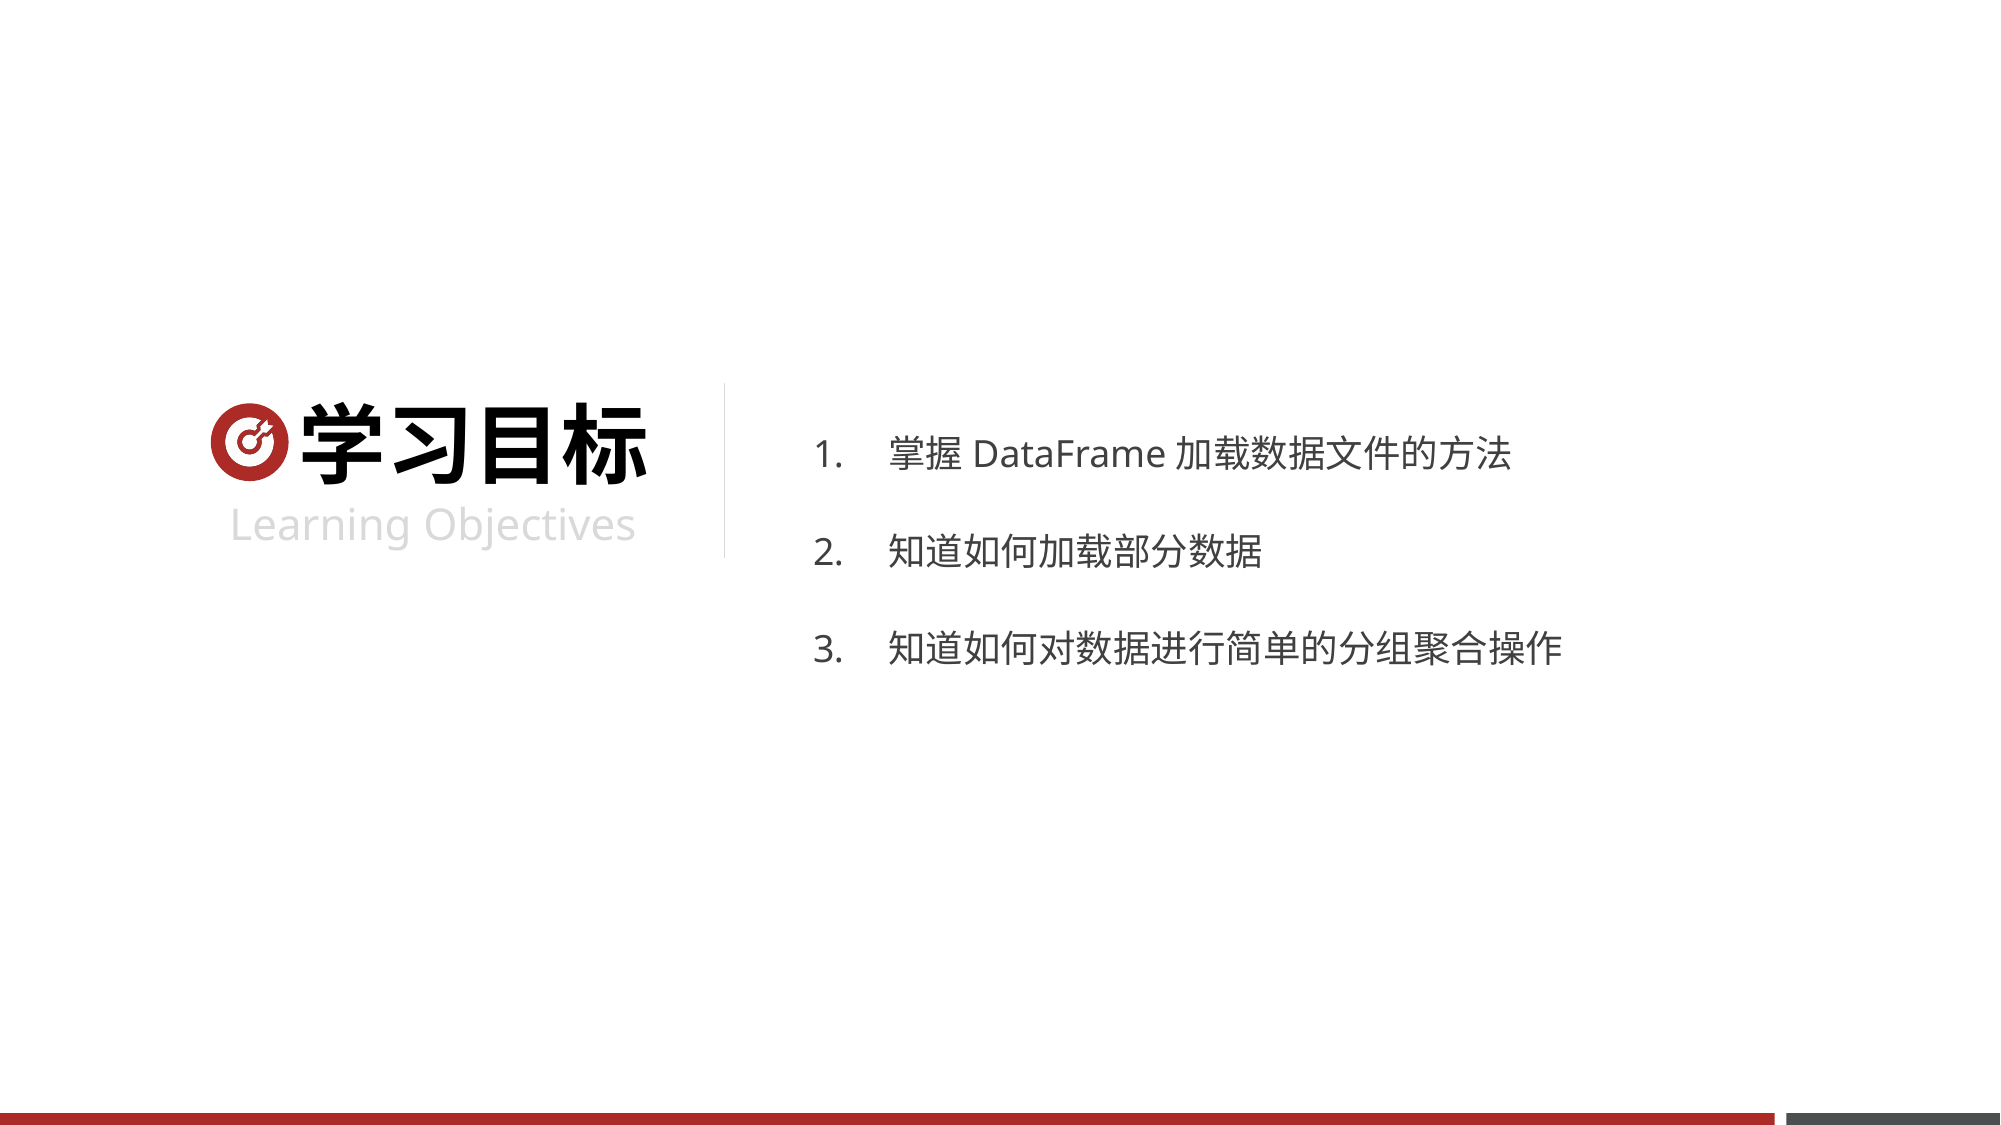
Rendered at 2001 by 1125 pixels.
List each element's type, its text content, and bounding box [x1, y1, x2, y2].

picture [216, 408, 283, 476]
list 掌握DataFrame加载数据文件的方法 知道如何加载部分数据 知道如何对数据进行简单的分组聚合操作 [798, 178, 1832, 975]
